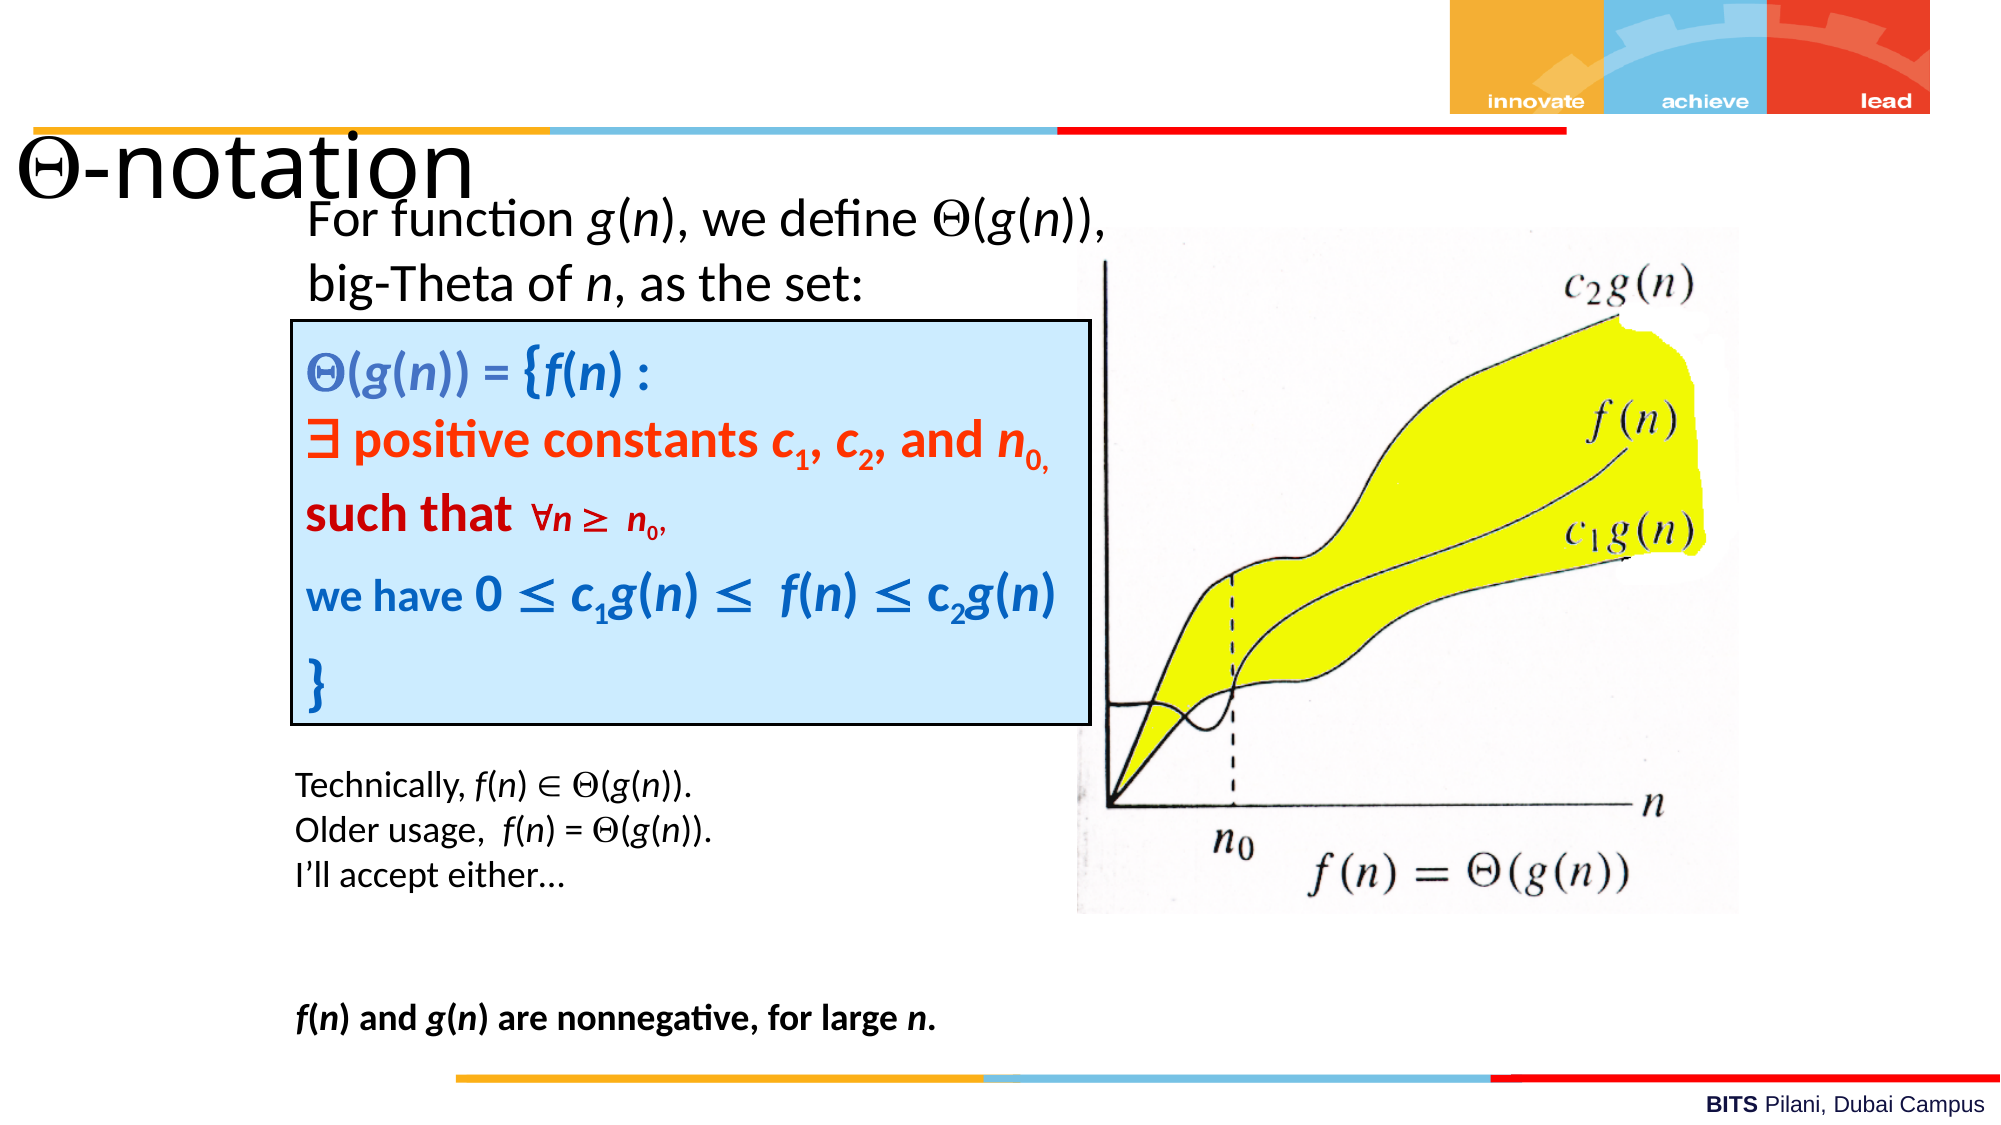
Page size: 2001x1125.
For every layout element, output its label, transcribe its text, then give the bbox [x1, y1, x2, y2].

text_box For function g(n), we define (g(n)), big-Theta of n, as the set: [293, 175, 1146, 320]
title -notation [0, 59, 1725, 278]
picture [1077, 227, 1739, 914]
text_box (g(n)) = {f(n) :  positive constants c1, c2, and n0, such that n  n0, we have 0  c1g(n)  f(n)  c2g(n) } [291, 320, 1077, 725]
text_box Technically, f(n)  (g(n)). Older usage, f(n) = (g(n)). I’ll accept either… [280, 753, 920, 903]
text_box f(n) and g(n) are nonnegative, for large n. [281, 985, 961, 1046]
picture [1449, 0, 1930, 114]
